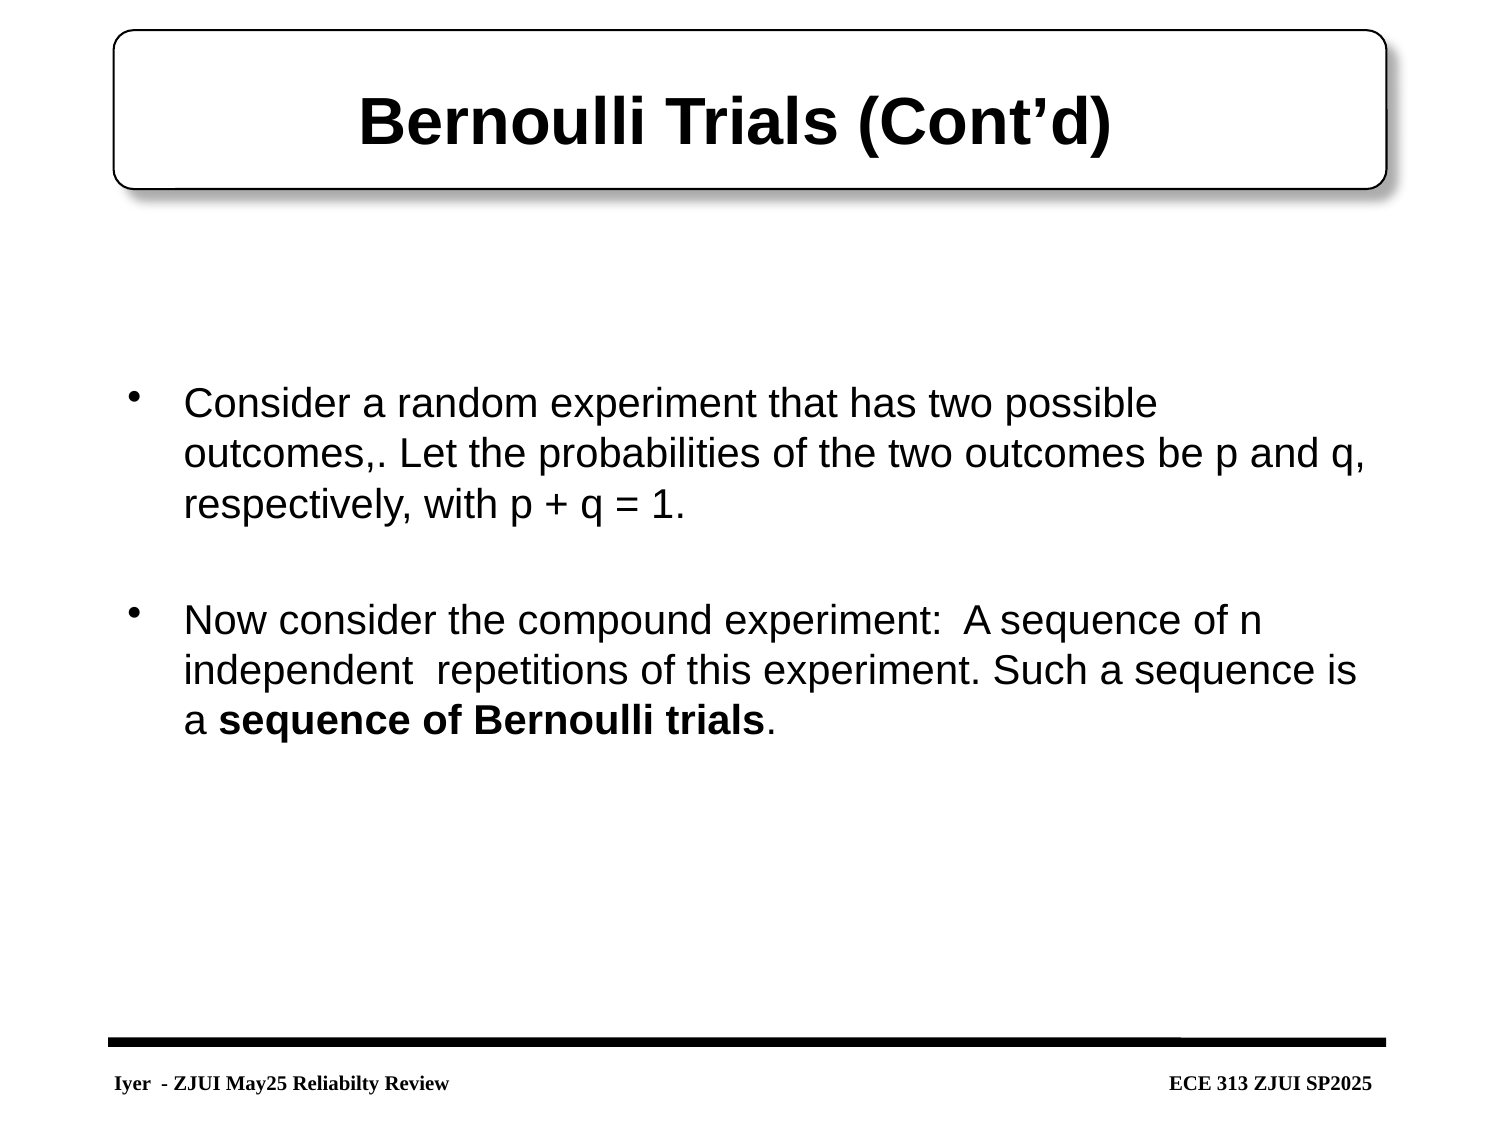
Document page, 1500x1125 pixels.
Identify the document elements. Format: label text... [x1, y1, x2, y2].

title Bernoulli Trials (Cont’d) [98, 26, 1374, 209]
list Consider a random experiment that has two possible outcomes,. Let the probabilities of the two outcomes be p and q, respectively, with p + q = 1. Now consider the compound experiment: A sequence of n independent repetitions of this experiment. Such a sequence is a sequence of Bernoulli trials. [112, 252, 1388, 1020]
